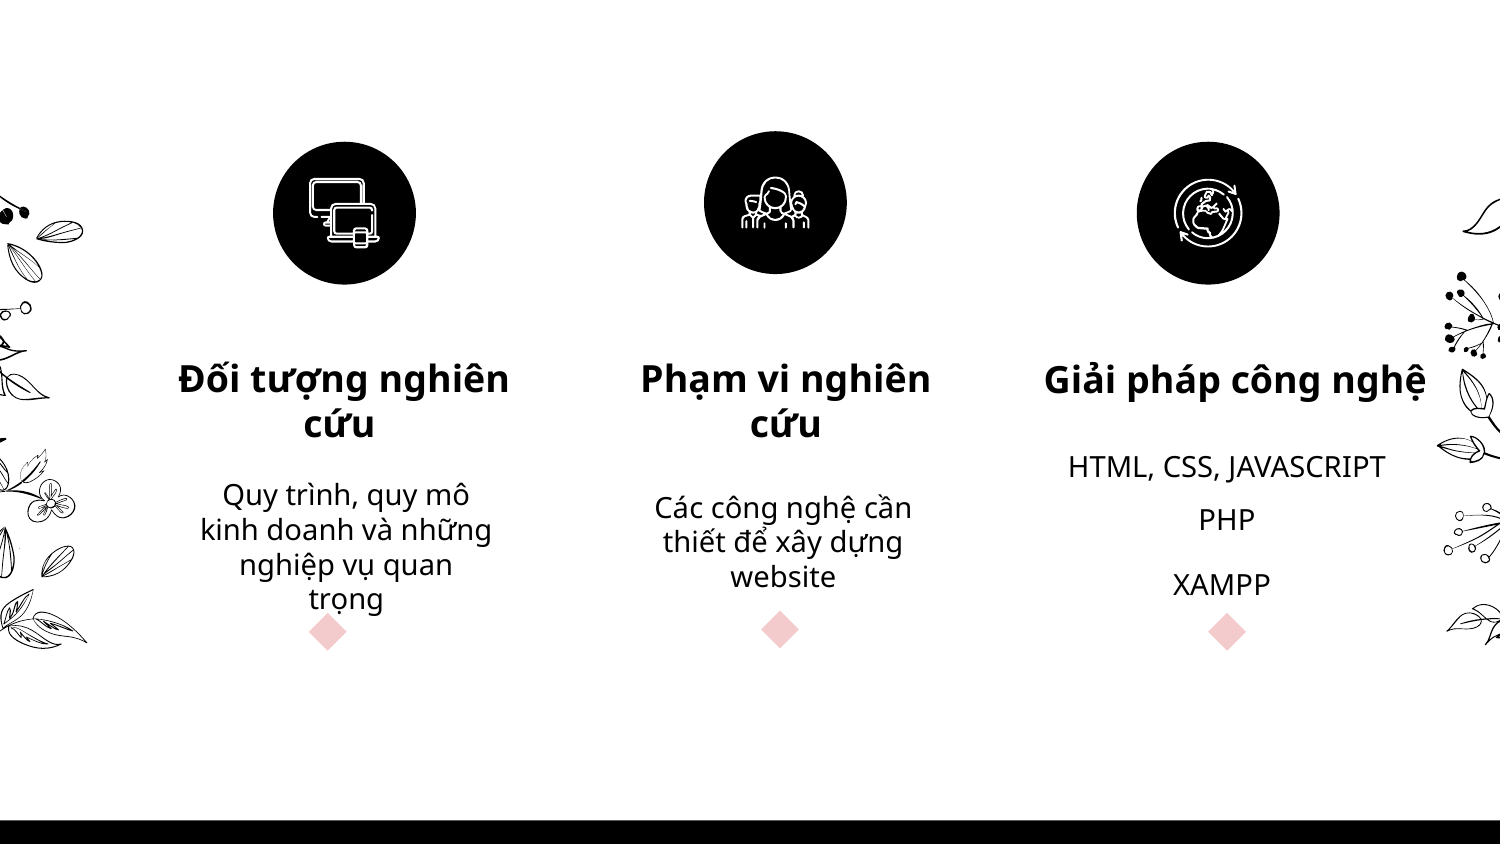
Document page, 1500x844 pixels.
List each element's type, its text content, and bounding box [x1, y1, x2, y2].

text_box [703, 130, 848, 275]
subtitle HTML, CSS, JAVASCRIPT PHP XAMPP [1008, 415, 1446, 665]
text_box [272, 141, 417, 285]
text_box [308, 612, 347, 651]
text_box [1136, 141, 1280, 285]
subtitle Quy trình, quy mô kinh doanh và những nghiệp vụ quan trọng [182, 461, 510, 591]
subtitle Các công nghệ cần thiết để xây dựng website [608, 473, 959, 588]
subtitle Giải pháp công nghệ [1016, 341, 1454, 400]
subtitle Đối tượng nghiên cứu [133, 339, 556, 398]
text_box [761, 610, 799, 649]
subtitle Phạm vi nghiên cứu [590, 340, 982, 399]
